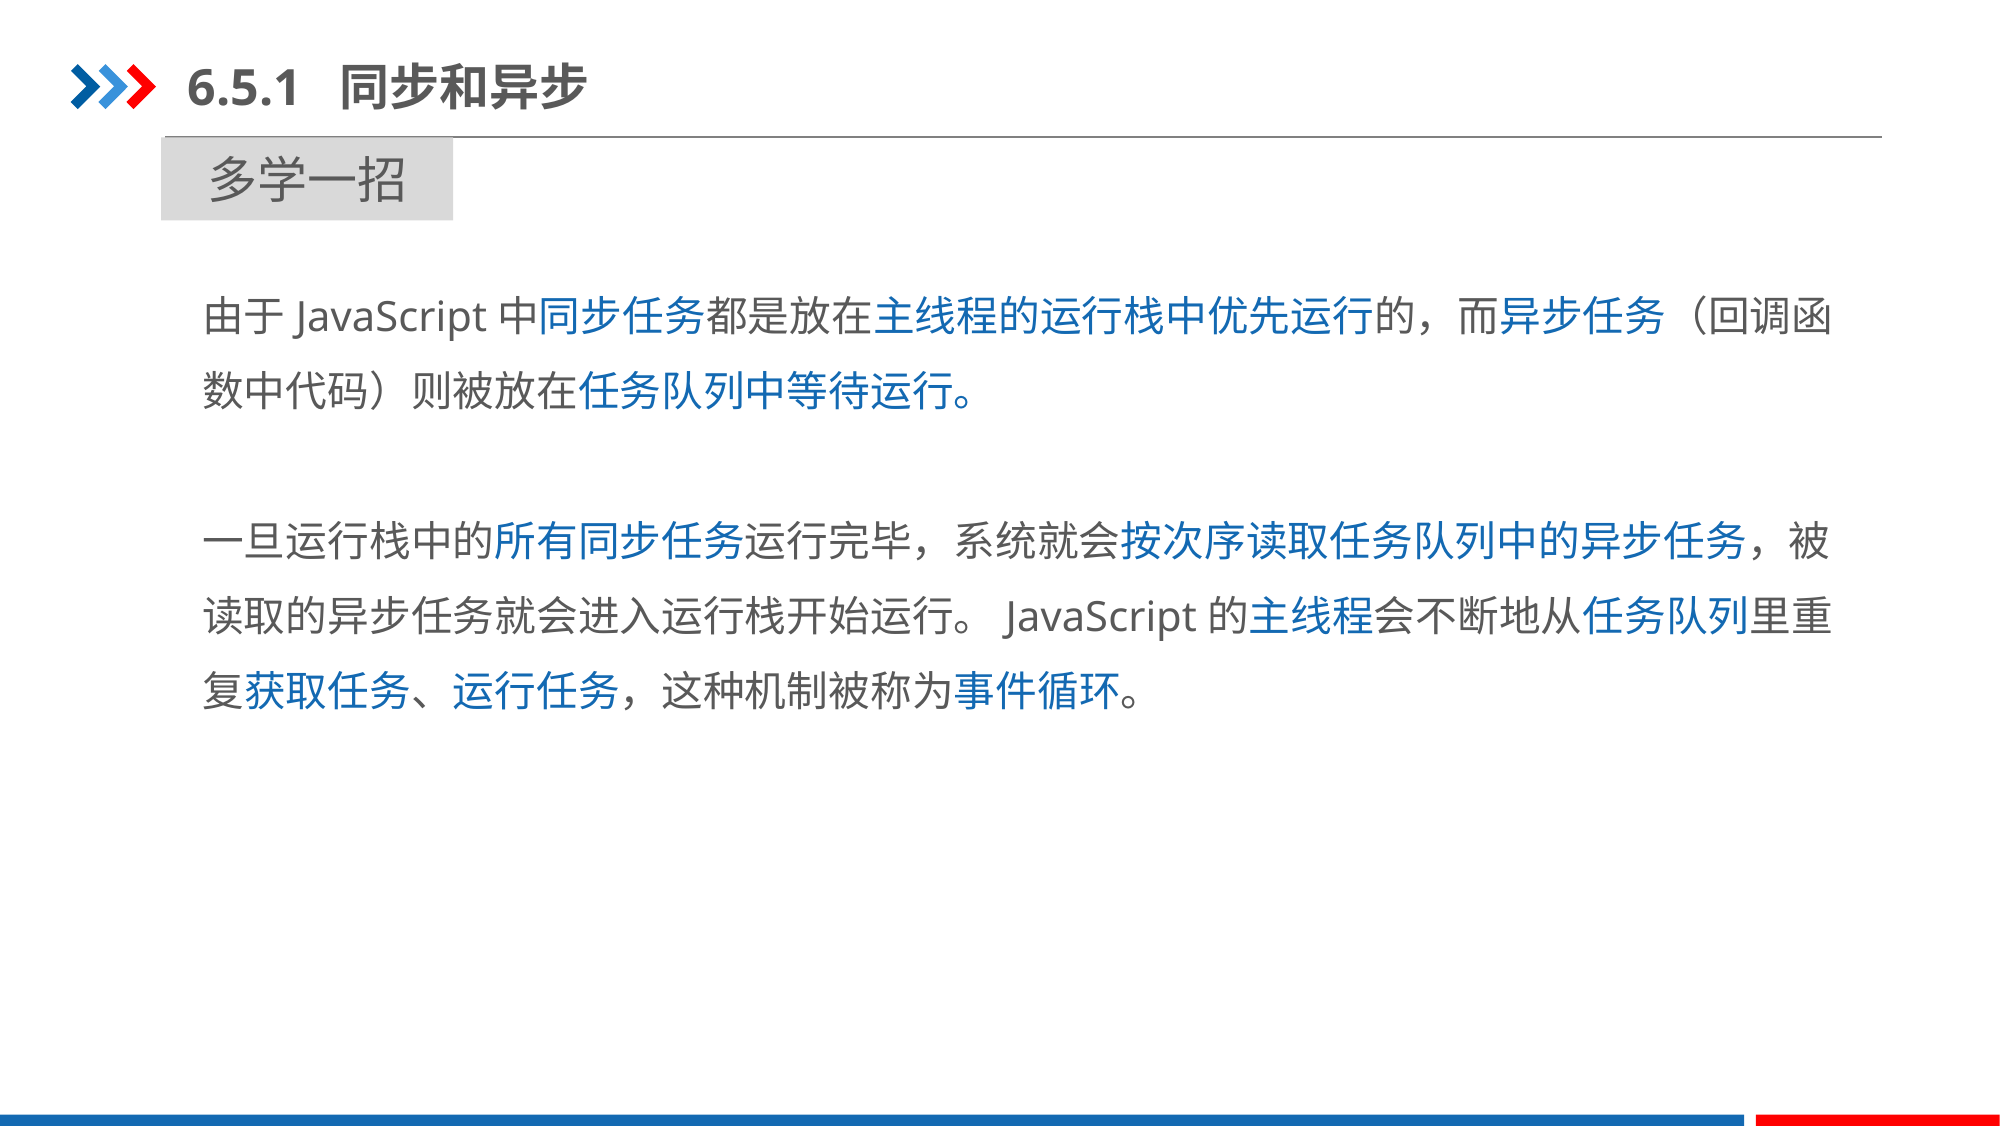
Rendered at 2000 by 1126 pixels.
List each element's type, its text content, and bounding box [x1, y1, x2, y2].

text_box 多学一招 [159, 135, 455, 222]
text_box 6.5.1 同步和异步 [187, 43, 614, 127]
text_box 由于JavaScript中同步任务都是放在主线程的运行栈中优先运行的，而异步任务（回调函数中代码）则被放在任务队列中等待运行。 一旦运行栈中的所有同步任务运行完毕，系统就会按次序读取任务队列中的异步任务，被读取的异步任务就会进入运行栈开始运行。JavaScript的主线程会不断地从任务队列里重复获取任务、运行任务，这种机制被称为事件循环。 [187, 257, 1863, 798]
